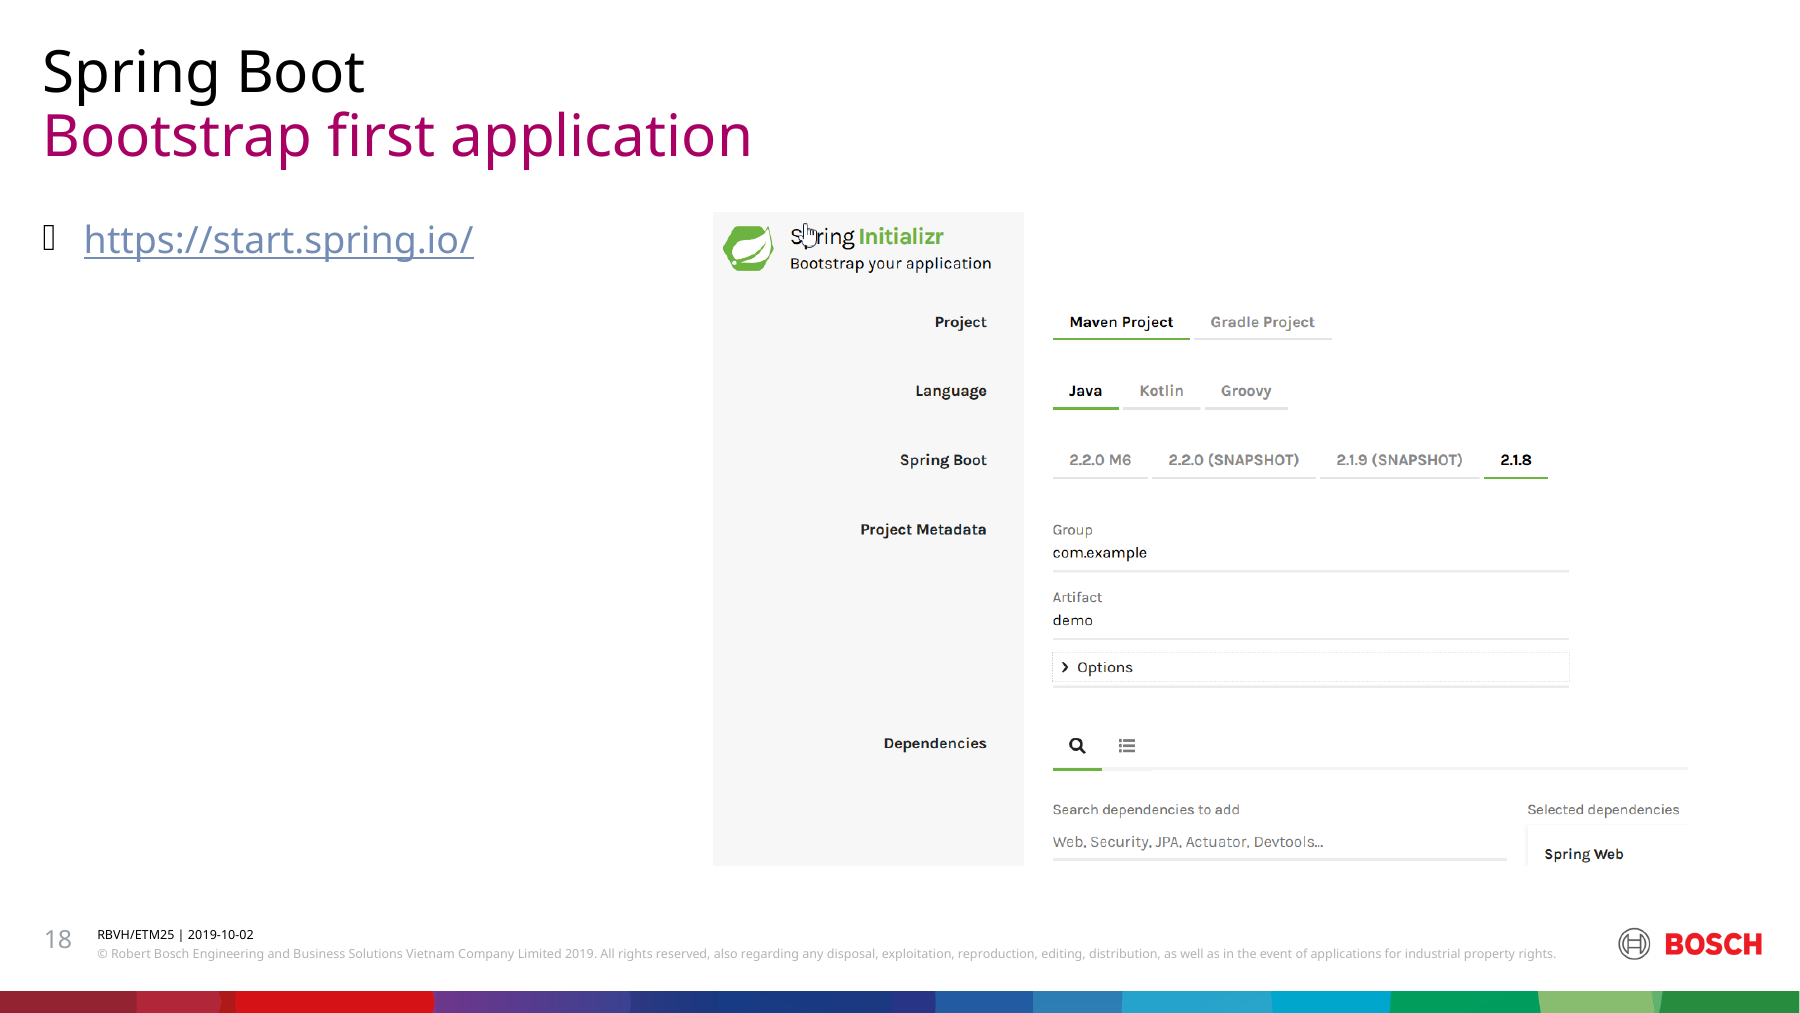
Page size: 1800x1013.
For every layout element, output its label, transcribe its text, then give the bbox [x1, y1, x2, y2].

list https://start.spring.io/ [42, 212, 1757, 897]
slide_number 18 [43, 923, 92, 991]
picture [1390, 896, 1800, 1013]
list Spring Boot [42, 42, 1757, 107]
picture [0, 905, 1272, 1013]
picture [713, 212, 1688, 866]
title Bootstrap first application [42, 107, 1757, 171]
